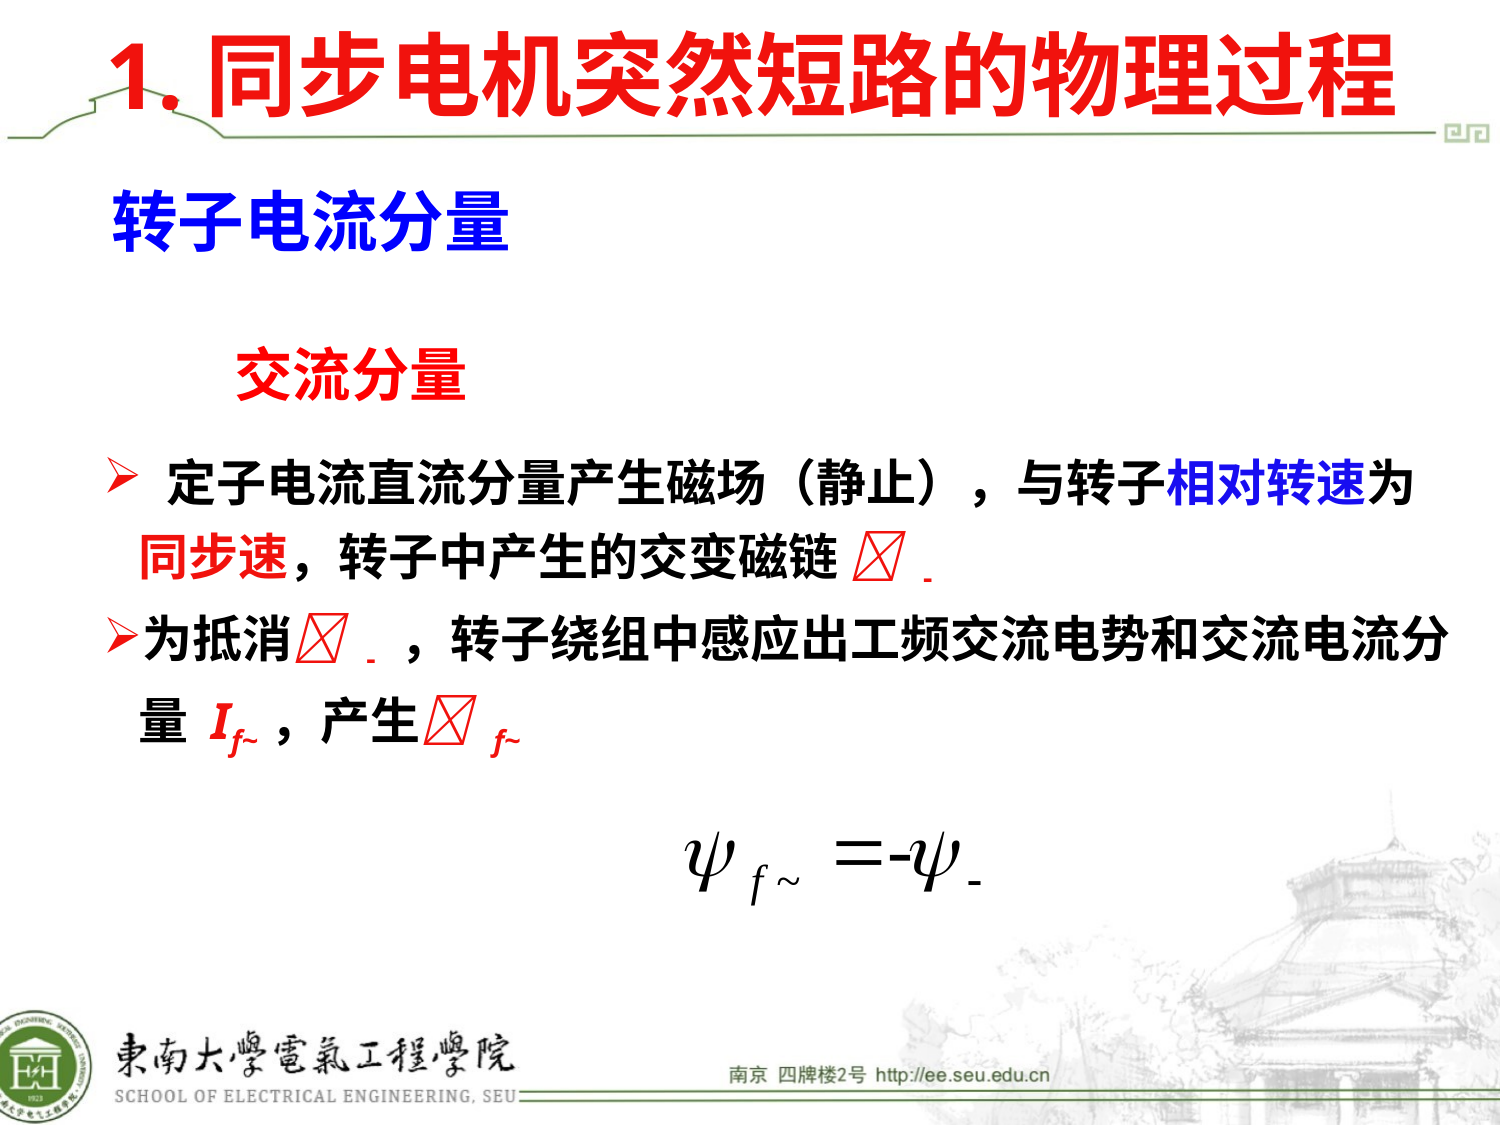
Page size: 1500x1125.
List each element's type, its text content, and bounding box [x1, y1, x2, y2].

text_box 定子电流直流分量产生磁场（静止），与转子相对转速为同步速，转子中产生的交变磁链  - 为抵消 - ，转子绕组中感应出工频交流电势和交流电流分量 If~，产生 f~ [88, 432, 1471, 765]
text_box 交流分量 [220, 316, 483, 416]
picture [0, 0, 1500, 1125]
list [678, 798, 1010, 922]
title 转子电流分量 [64, 160, 1415, 278]
text_box 1.同步电机突然短路的物理过程 [76, 8, 1427, 138]
